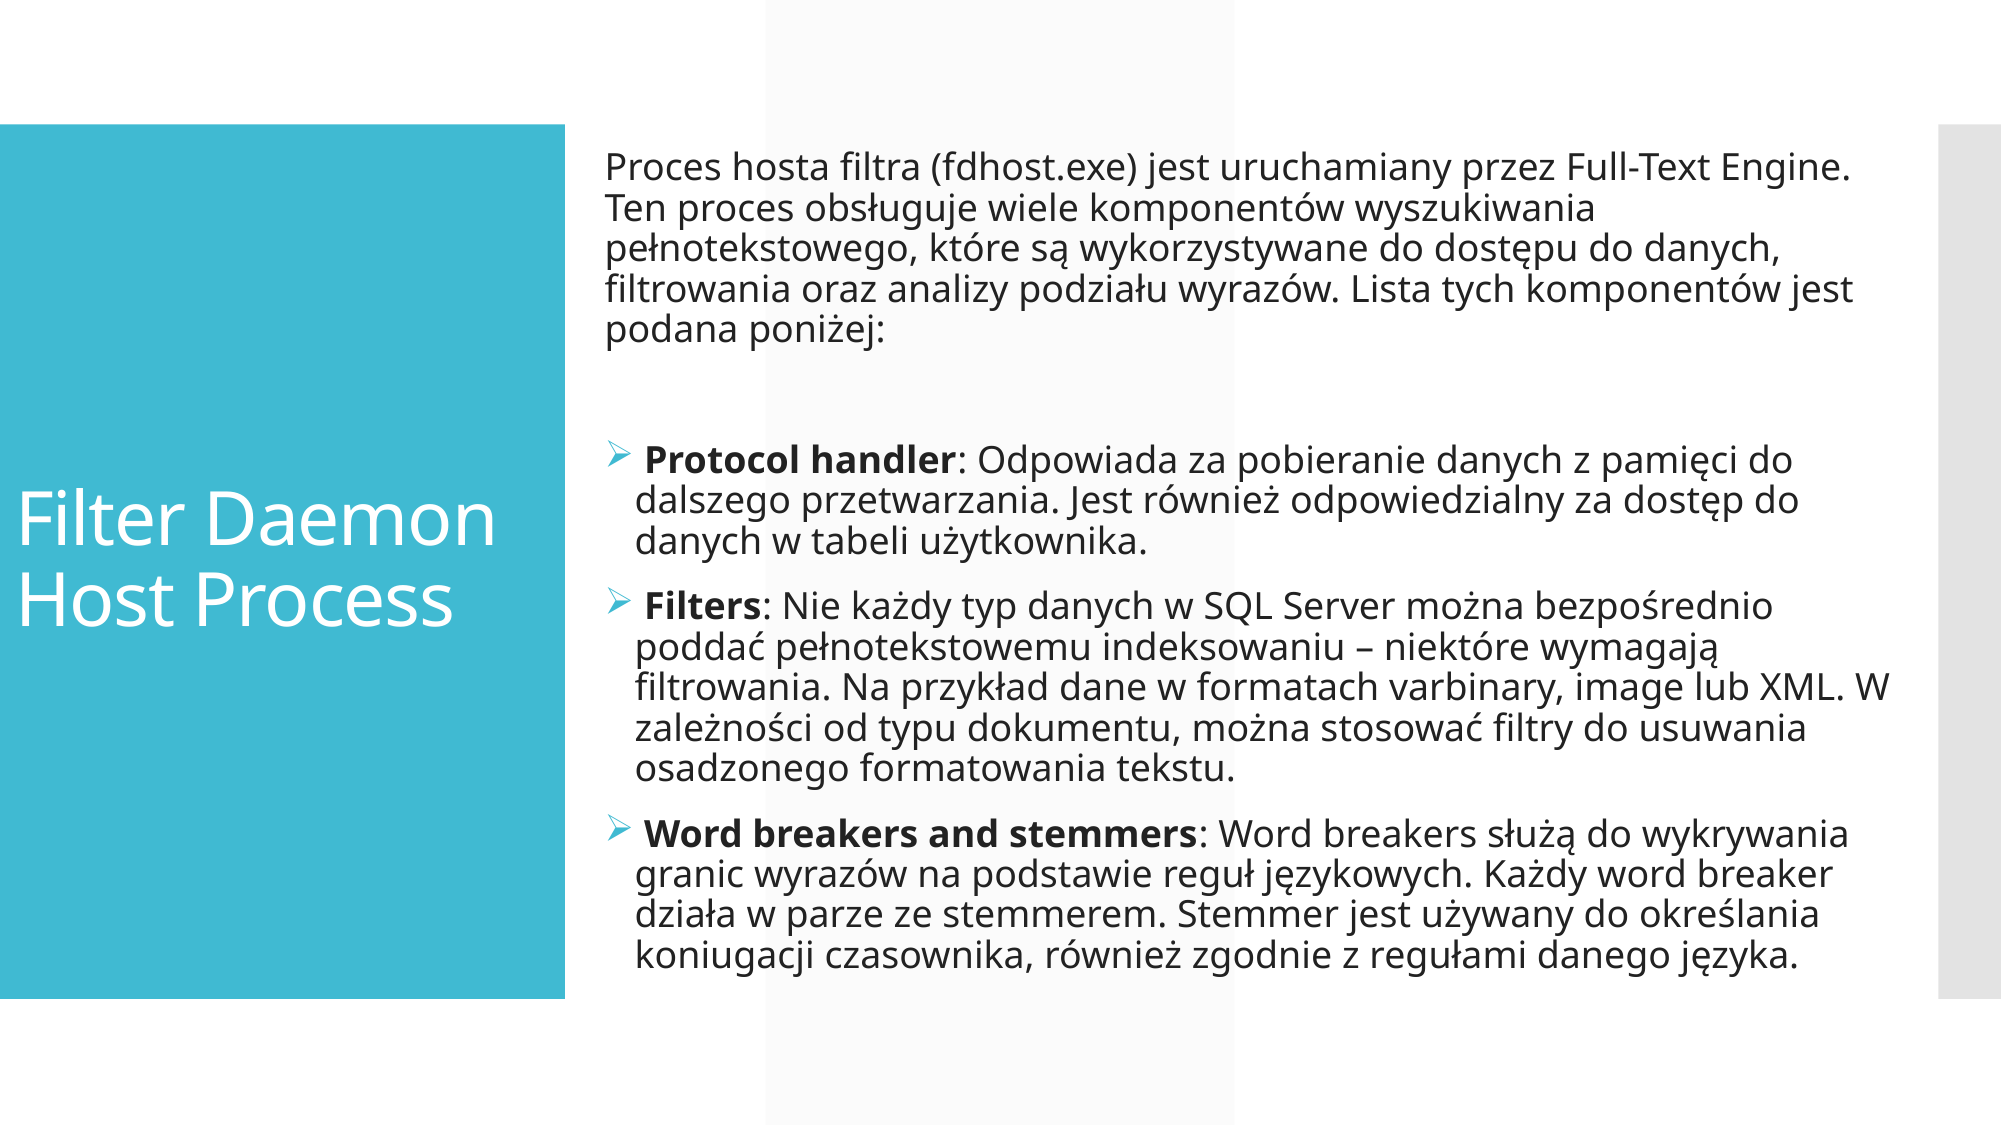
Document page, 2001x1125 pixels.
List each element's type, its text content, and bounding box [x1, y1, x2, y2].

title Filter Daemon Host Process [0, 141, 564, 982]
list Proces hosta filtra (fdhost.exe) jest uruchamiany przez Full-Text Engine. Ten proces obsługuje wiele komponentów wyszukiwania pełnotekstowego, które są wykorzystywane do dostępu do danych, filtrowania oraz analizy podziału wyrazów. Lista tych komponentów jest podana poniżej: Protocol handler: Odpowiada za pobieranie danych z pamięci do dalszego przetwarzania. Jest również odpowiedzialny za dostęp do danych w tabeli użytkownika. Filters: Nie każdy typ danych w SQL Server można bezpośrednio poddać pełnotekstowemu indeksowaniu – niektóre wymagają filtrowania. Na przykład dane w formatach varbinary, image lub XML. W zależności od typu dokumentu, można stosować filtry do usuwania osadzonego formatowania tekstu. Word breakers and stemmers: Word breakers służą do wykrywania granic wyrazów na podstawie reguł językowych. Każdy word breaker działa w parze ze stemmerem. Stemmer jest używany do określania koniugacji czasownika, również zgodnie z regułami danego języka. [589, 83, 1922, 1042]
